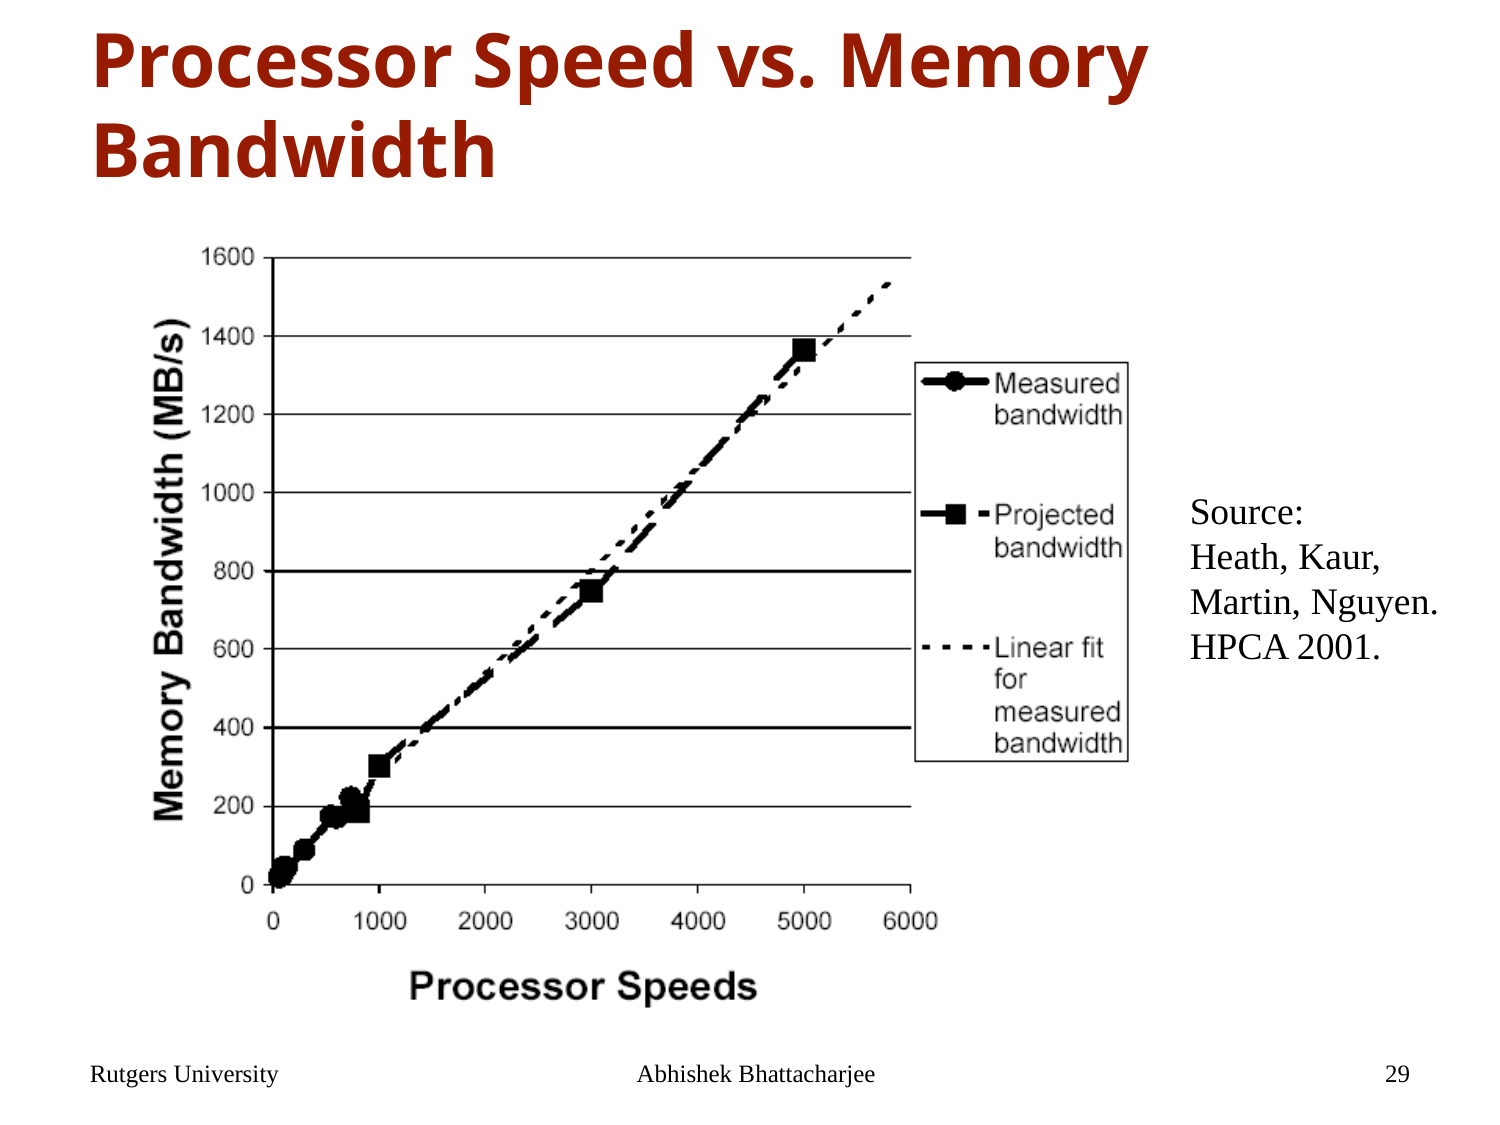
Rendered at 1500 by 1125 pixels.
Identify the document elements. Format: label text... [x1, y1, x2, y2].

title Processor Speed vs. Memory Bandwidth [74, 82, 1426, 201]
text_box Source: Heath, Kaur, Martin, Nguyen. HPCA 2001. [1182, 479, 1455, 675]
picture [87, 187, 1179, 1013]
